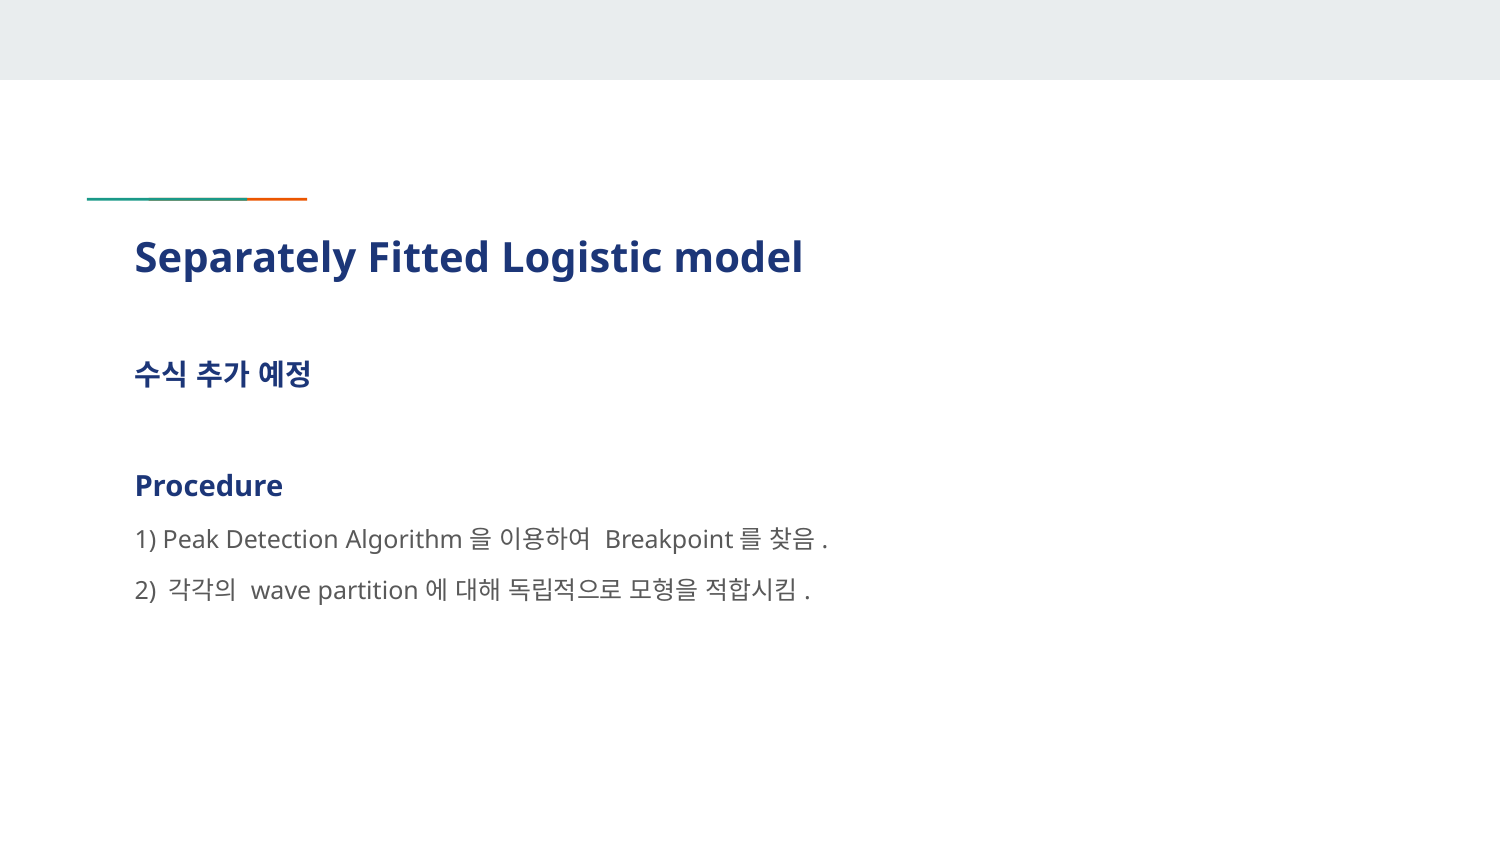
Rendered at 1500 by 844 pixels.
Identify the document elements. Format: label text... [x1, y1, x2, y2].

list 수식 추가 예정 Procedure 1) Peak Detection Algorithm을 이용하여 Breakpoint를 찾음. 2) 각각의 wave partition에 대해 독립적으로 모형을 적합시킴. [119, 341, 1381, 796]
title Separately Fitted Logistic model [119, 216, 1381, 305]
